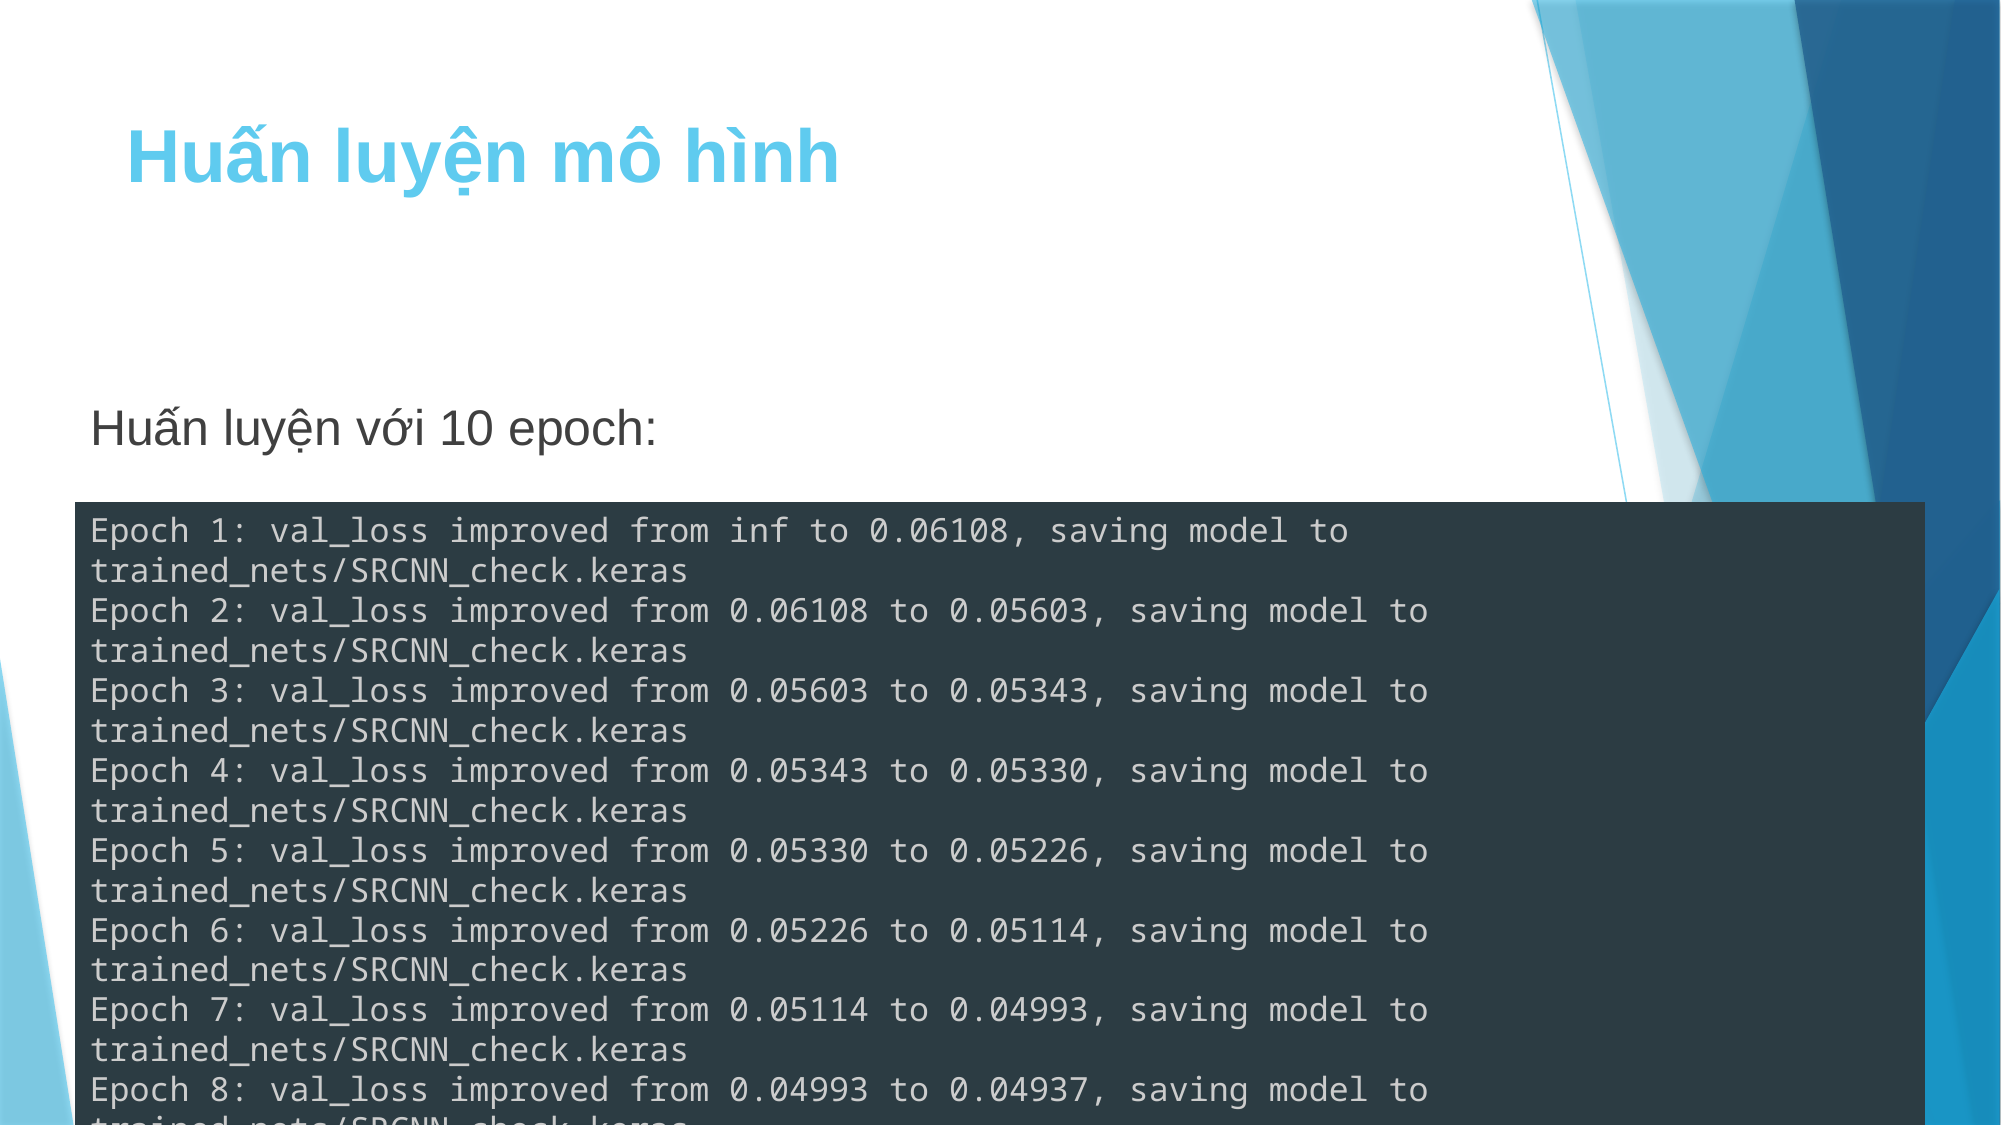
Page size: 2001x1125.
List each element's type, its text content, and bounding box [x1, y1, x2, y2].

list Huấn luyện với 10 epoch: [75, 388, 1486, 502]
text_box Epoch 1: val_loss improved from inf to 0.06108, saving model to trained_nets/SRCNN_check.keras Epoch 2: val_loss improved from 0.06108 to 0.05603, saving model to trained_nets/SRCNN_check.keras Epoch 3: val_loss improved from 0.05603 to 0.05343, saving model to trained_nets/SRCNN_check.keras Epoch 4: val_loss improved from 0.05343 to 0.05330, saving model to trained_nets/SRCNN_check.keras Epoch 5: val_loss improved from 0.05330 to 0.05226, saving model to trained_nets/SRCNN_check.keras Epoch 6: val_loss improved from 0.05226 to 0.05114, saving model to trained_nets/SRCNN_check.keras Epoch 7: val_loss improved from 0.05114 to 0.04993, saving model to trained_nets/SRCNN_check.keras Epoch 8: val_loss improved from 0.04993 to 0.04937, saving model to trained_nets/SRCNN_check.keras Epoch 9: val_loss improved from 0.04937 to 0.04879, saving model to trained_nets/SRCNN_check.keras Epoch 10: val_loss improved from 0.04879 to 0.04877, saving model to trained_nets/SRCNN_check.keras [75, 502, 1925, 1125]
title Huấn luyện mô hình [111, 99, 1522, 317]
